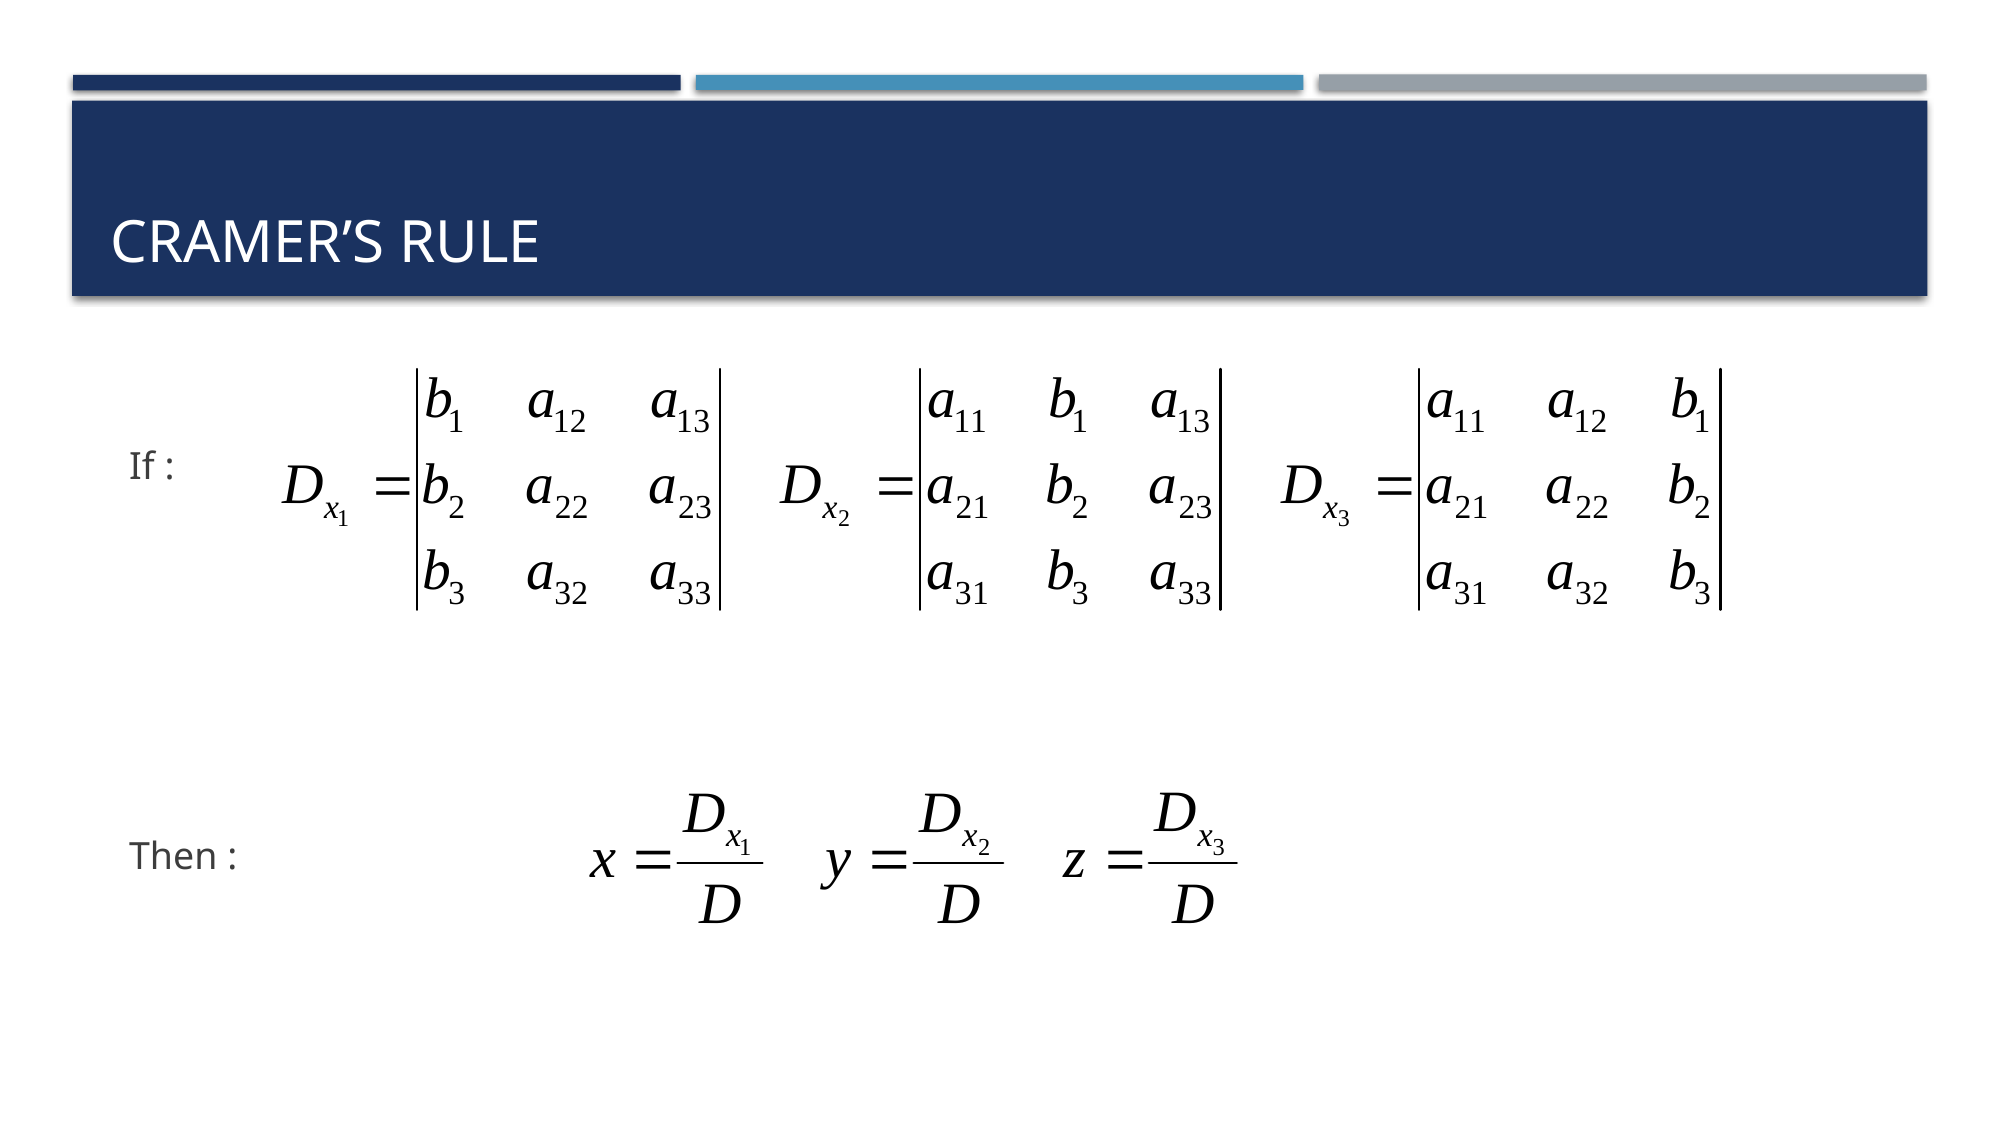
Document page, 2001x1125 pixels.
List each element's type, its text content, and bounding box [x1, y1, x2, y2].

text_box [271, 354, 1733, 624]
list If : Then : [95, 357, 1905, 962]
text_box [578, 774, 1249, 937]
title CRAMER’S RULE [95, 115, 1905, 282]
